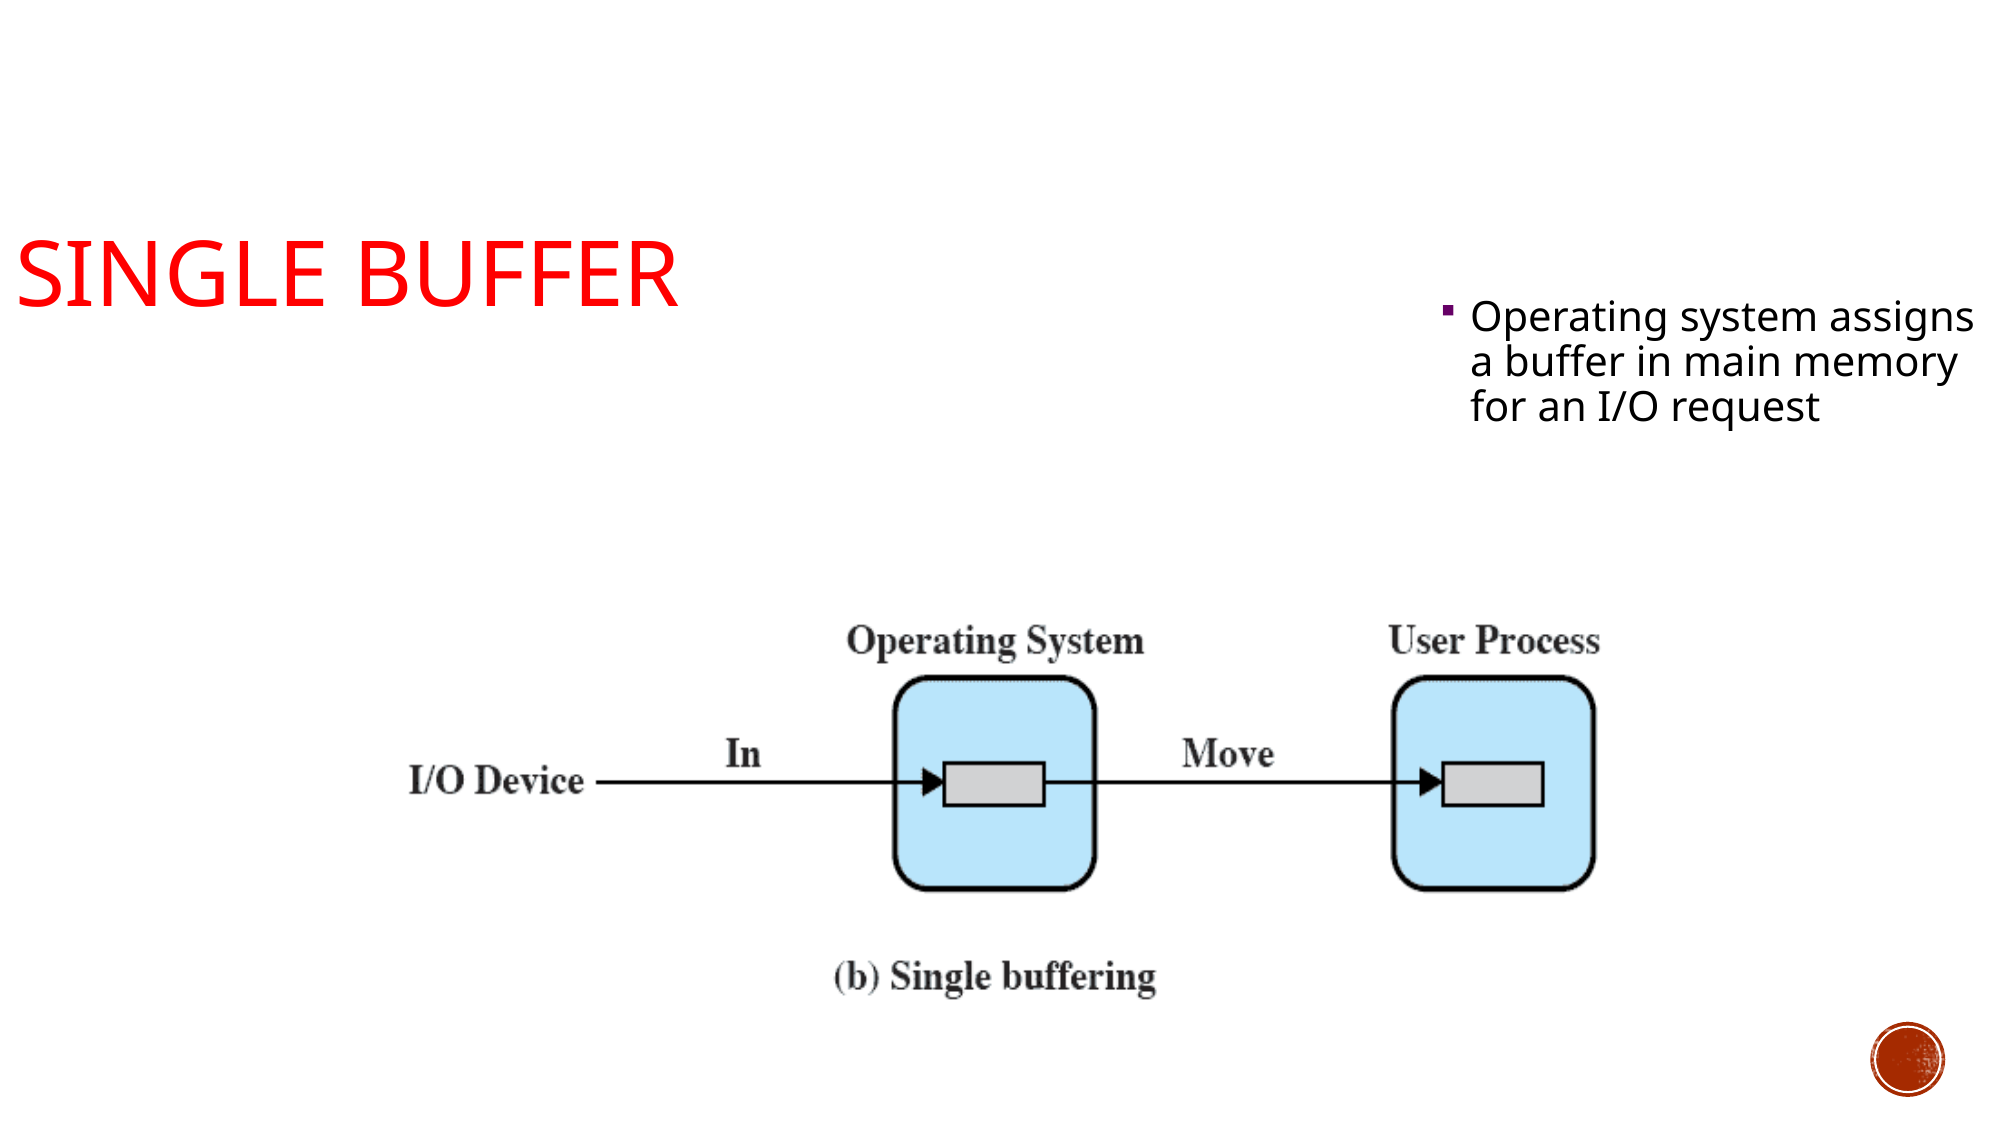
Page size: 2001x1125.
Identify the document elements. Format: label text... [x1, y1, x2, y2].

list Operating system assigns a buffer in main memory for an I/O request [1425, 287, 2000, 513]
title Single Buffer [0, 187, 700, 368]
picture [337, 587, 1663, 1038]
